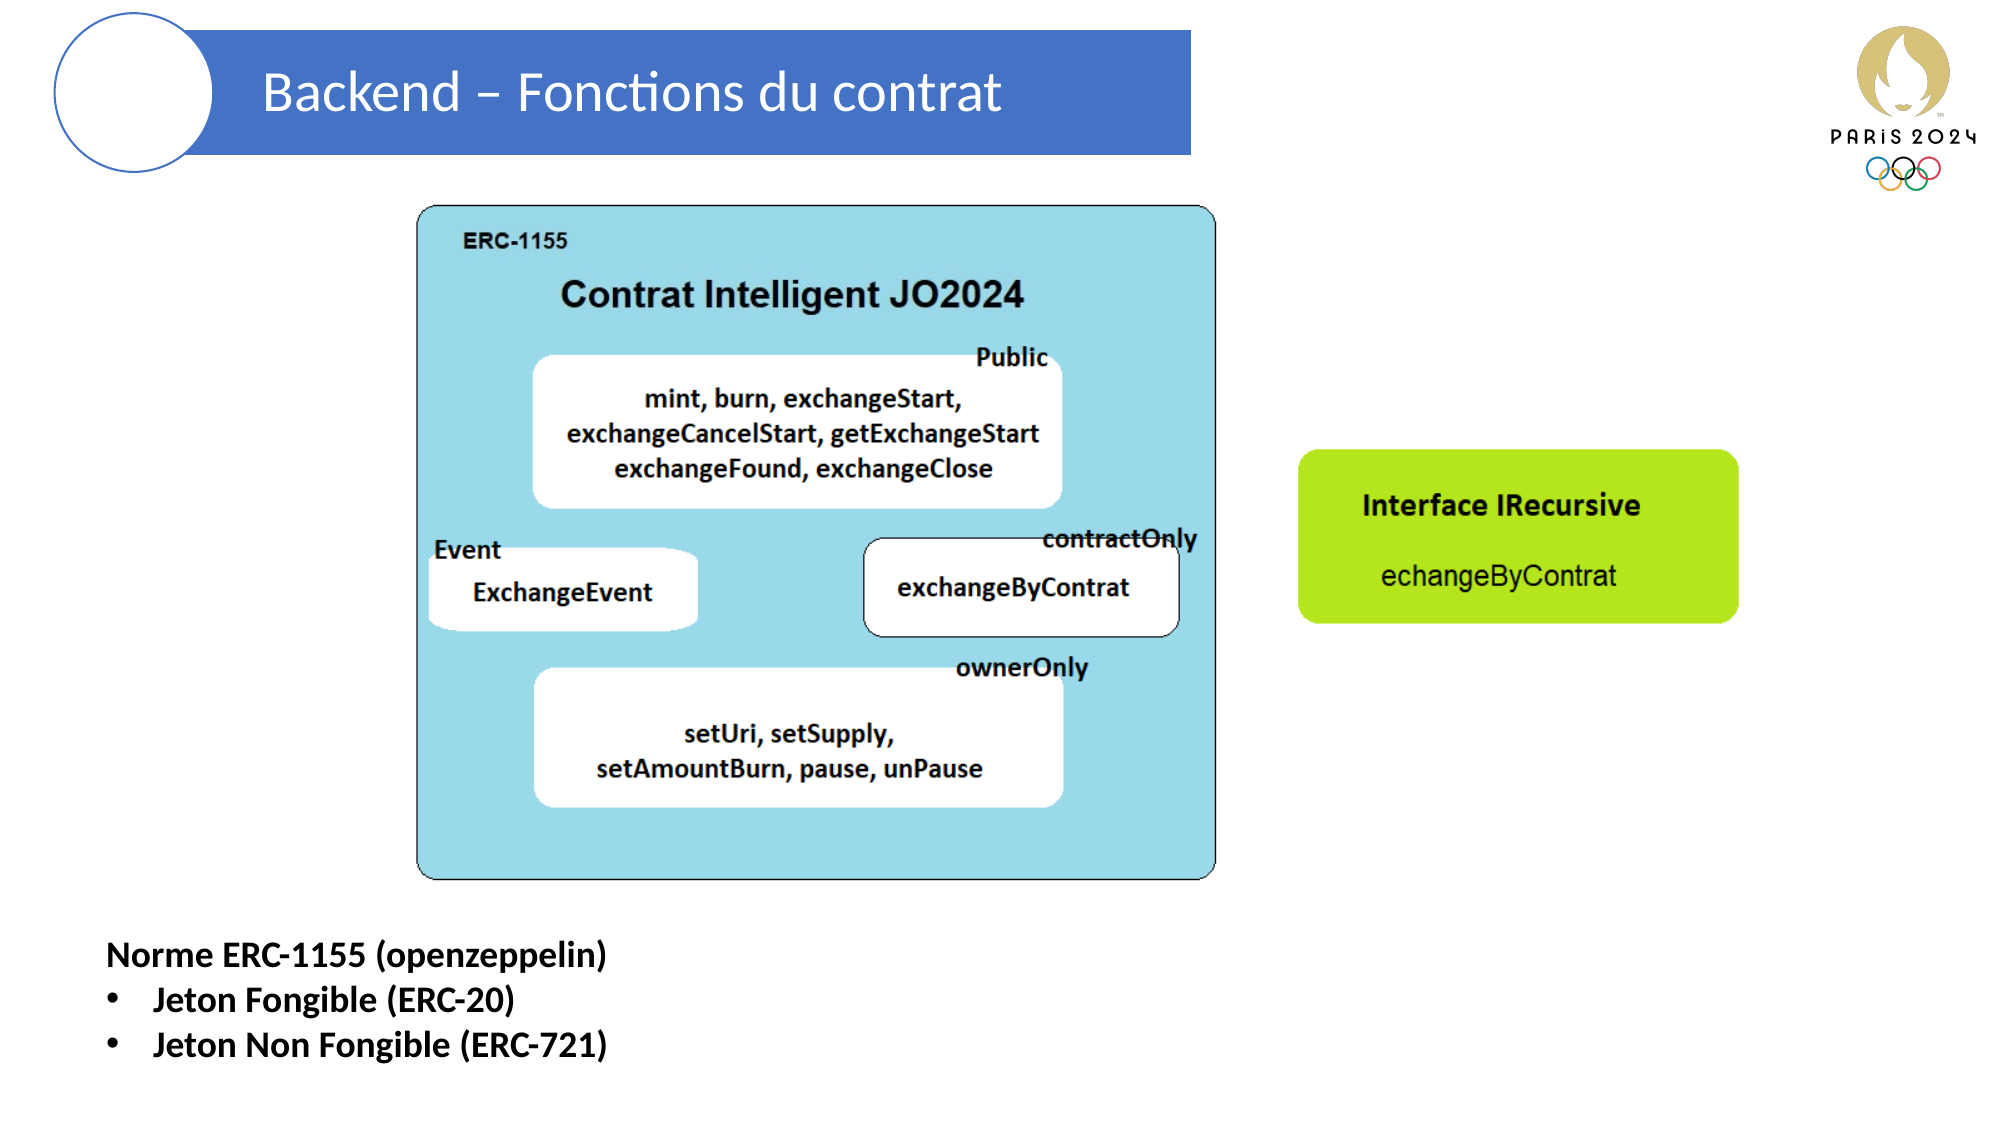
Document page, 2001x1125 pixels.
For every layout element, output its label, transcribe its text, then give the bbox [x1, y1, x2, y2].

picture [1287, 428, 1789, 650]
picture [408, 195, 1225, 884]
text_box Norme ERC-1155 (openzeppelin) Jeton Fongible (ERC-20) Jeton Non Fongible (ERC-721) [91, 922, 713, 1073]
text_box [161, 29, 1192, 157]
picture [1827, 22, 1980, 196]
text_box [53, 12, 184, 173]
